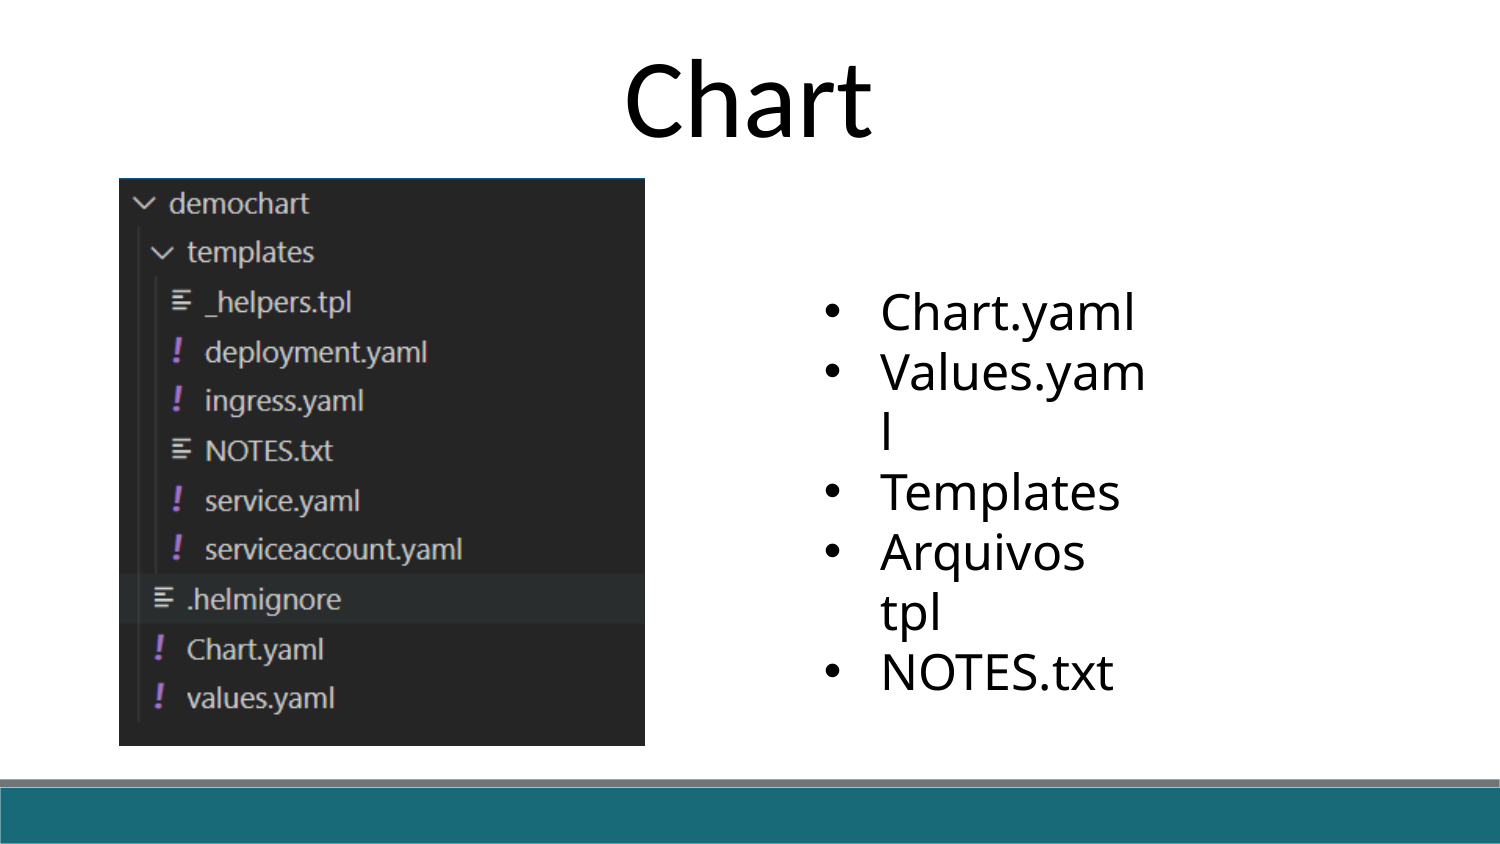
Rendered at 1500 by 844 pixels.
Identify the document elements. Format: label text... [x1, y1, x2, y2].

picture [119, 177, 646, 746]
text_box Chart [0, 17, 1500, 167]
text_box Chart.yaml Values.yaml Templates Arquivos tpl NOTES.txt [809, 273, 1168, 708]
